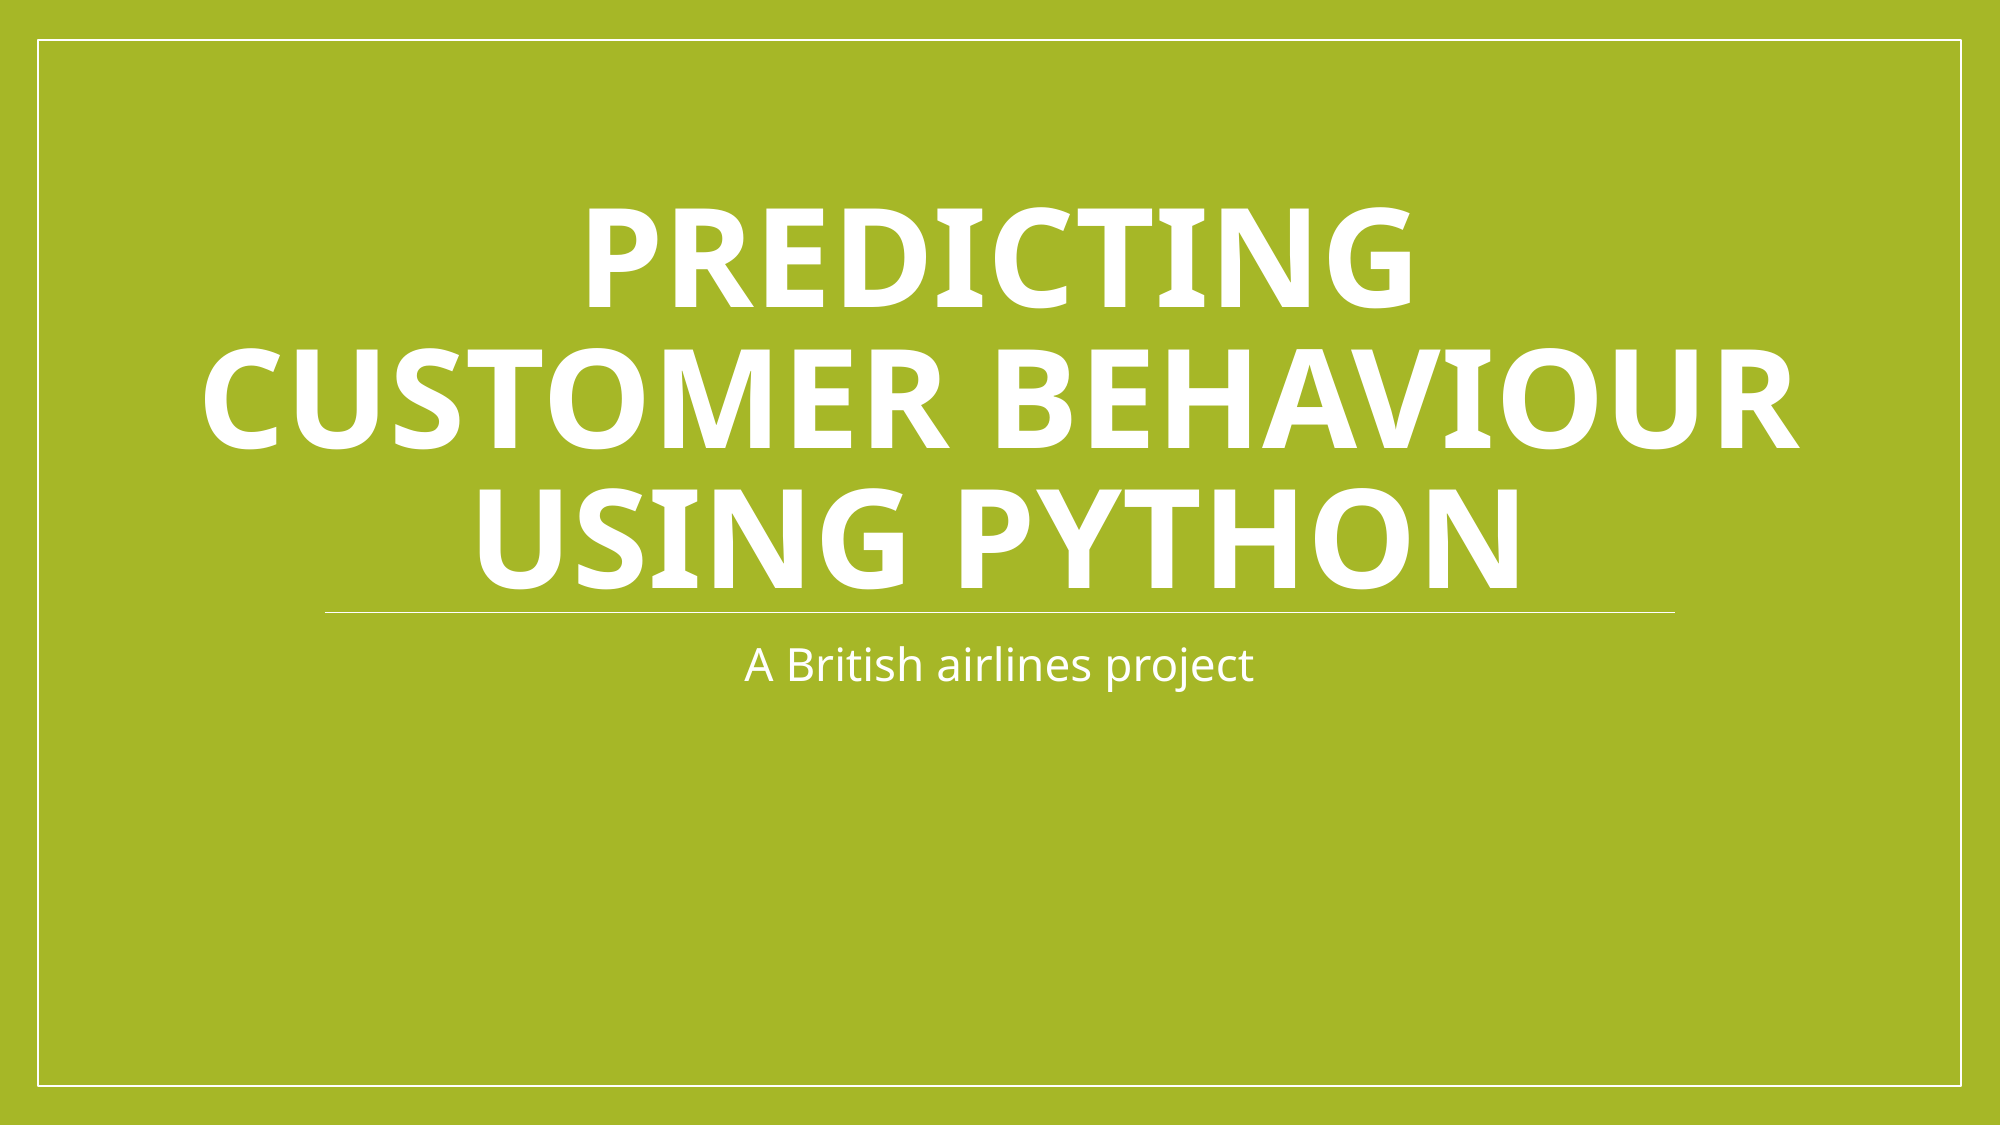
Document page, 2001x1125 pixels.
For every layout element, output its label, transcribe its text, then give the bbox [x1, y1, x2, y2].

title Predicting customer behaviour using python [182, 144, 1818, 625]
subtitle A British airlines project [280, 634, 1719, 863]
